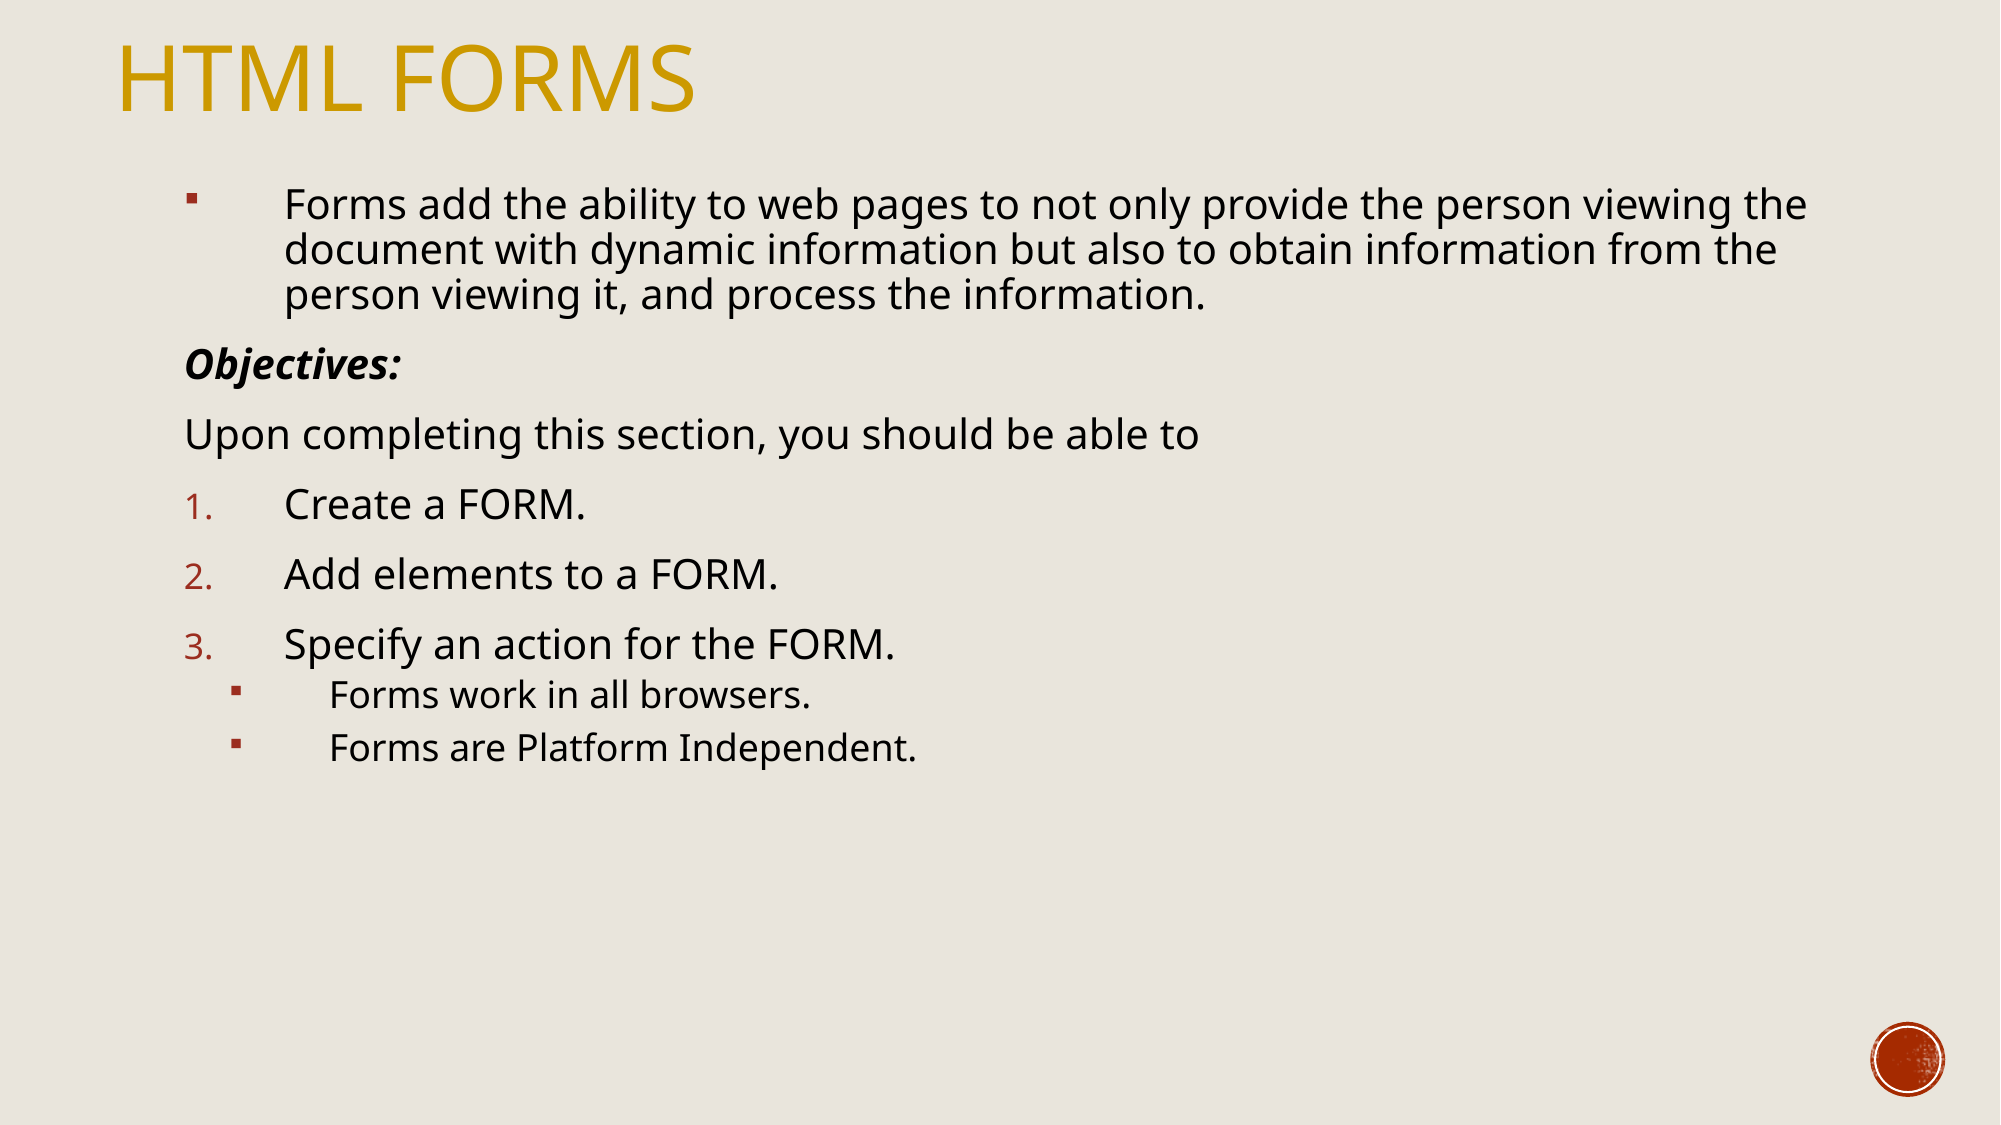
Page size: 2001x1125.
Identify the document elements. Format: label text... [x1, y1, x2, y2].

text_box HTML Forms [99, 24, 1426, 173]
text_box Forms add the ability to web pages to not only provide the person viewing the document with dynamic information but also to obtain information from the person viewing it, and process the information. Objectives: Upon completing this section, you should be able to Create a FORM. Add elements to a FORM. Specify an action for the FORM. Forms work in all browsers. Forms are Platform Independent. [169, 175, 1834, 851]
